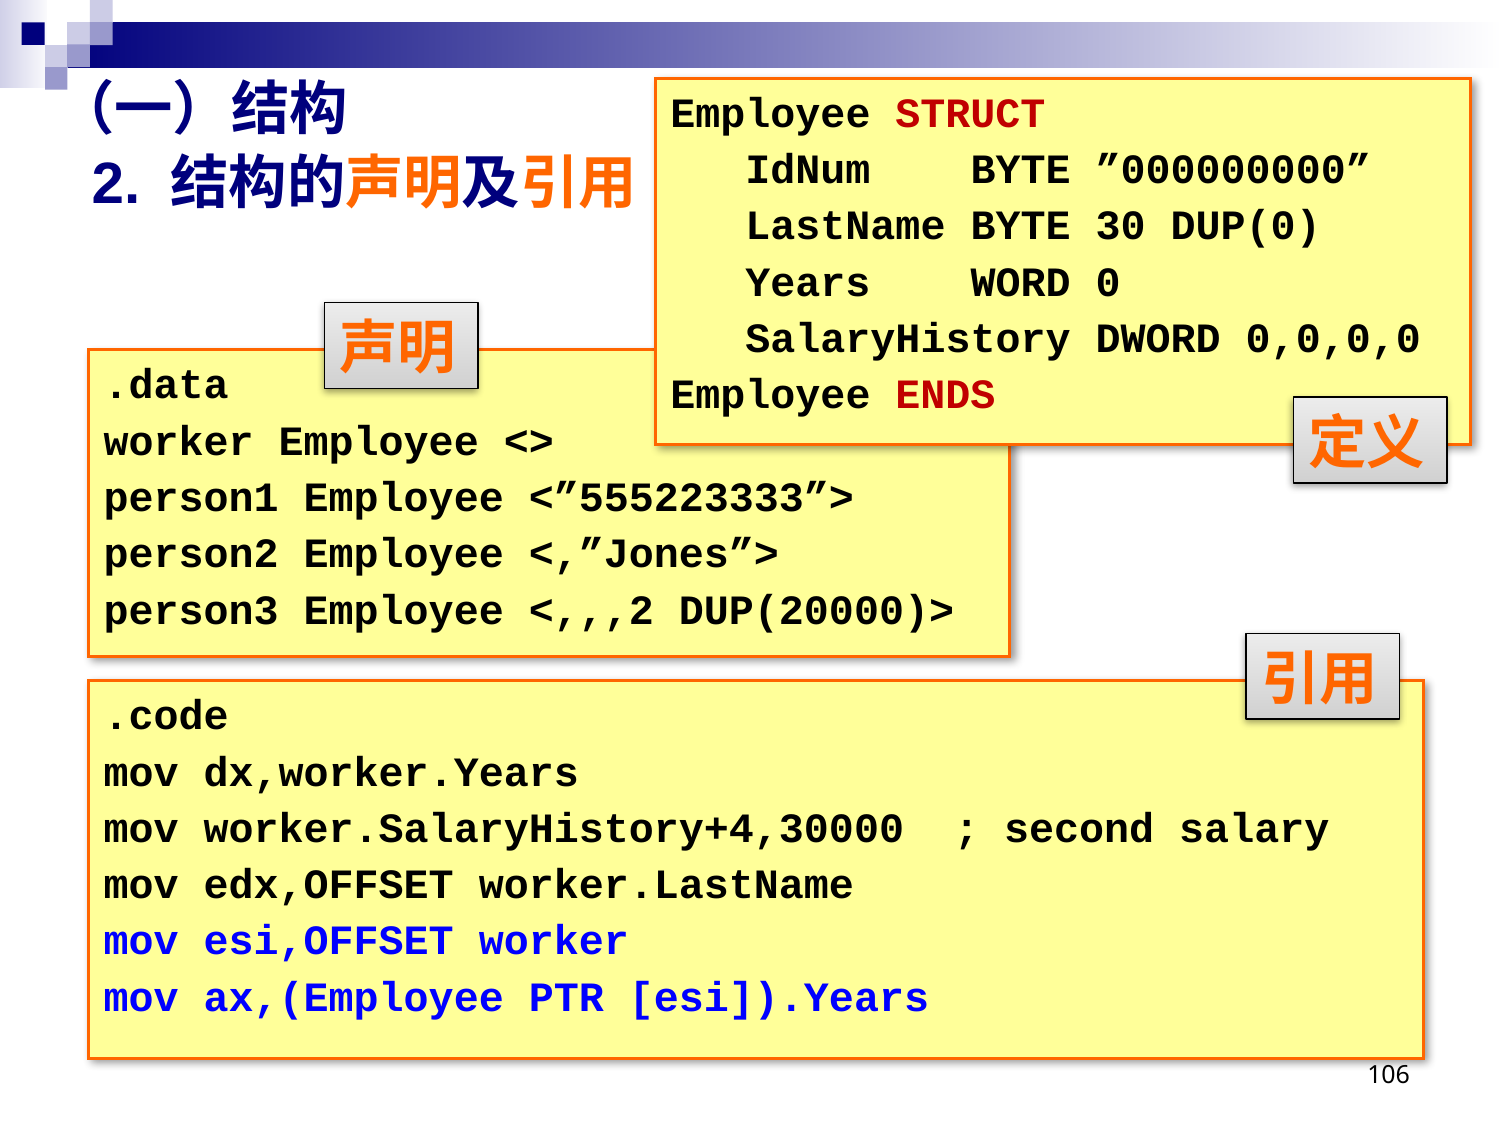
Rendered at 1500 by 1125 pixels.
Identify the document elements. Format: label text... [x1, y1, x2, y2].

text_box .code mov dx,worker.Years mov worker.SalaryHistory+4,30000 ; second salary mov edx,OFFSET worker.LastName mov esi,OFFSET worker mov ax,(Employee PTR [esi]).Years [88, 680, 1424, 1059]
title （一）结构 [41, 62, 1392, 150]
text_box 声明 [324, 302, 479, 389]
text_box 2. 结构的声明及引用 [76, 137, 653, 224]
text_box 引用 [1245, 633, 1400, 720]
slide_number 106 [1074, 1024, 1426, 1101]
text_box .data worker Employee <> person1 Employee <”555223333”> person2 Employee <,”Jones”> person3 Employee <,,,2 DUP(20000)> [88, 349, 1010, 657]
text_box 定义 [1293, 396, 1448, 484]
text_box Employee STRUCT IdNum BYTE ”000000000” LastName BYTE 30 DUP(0) Years WORD 0 SalaryHistory DWORD 0,0,0,0 Employee ENDS [655, 78, 1471, 445]
